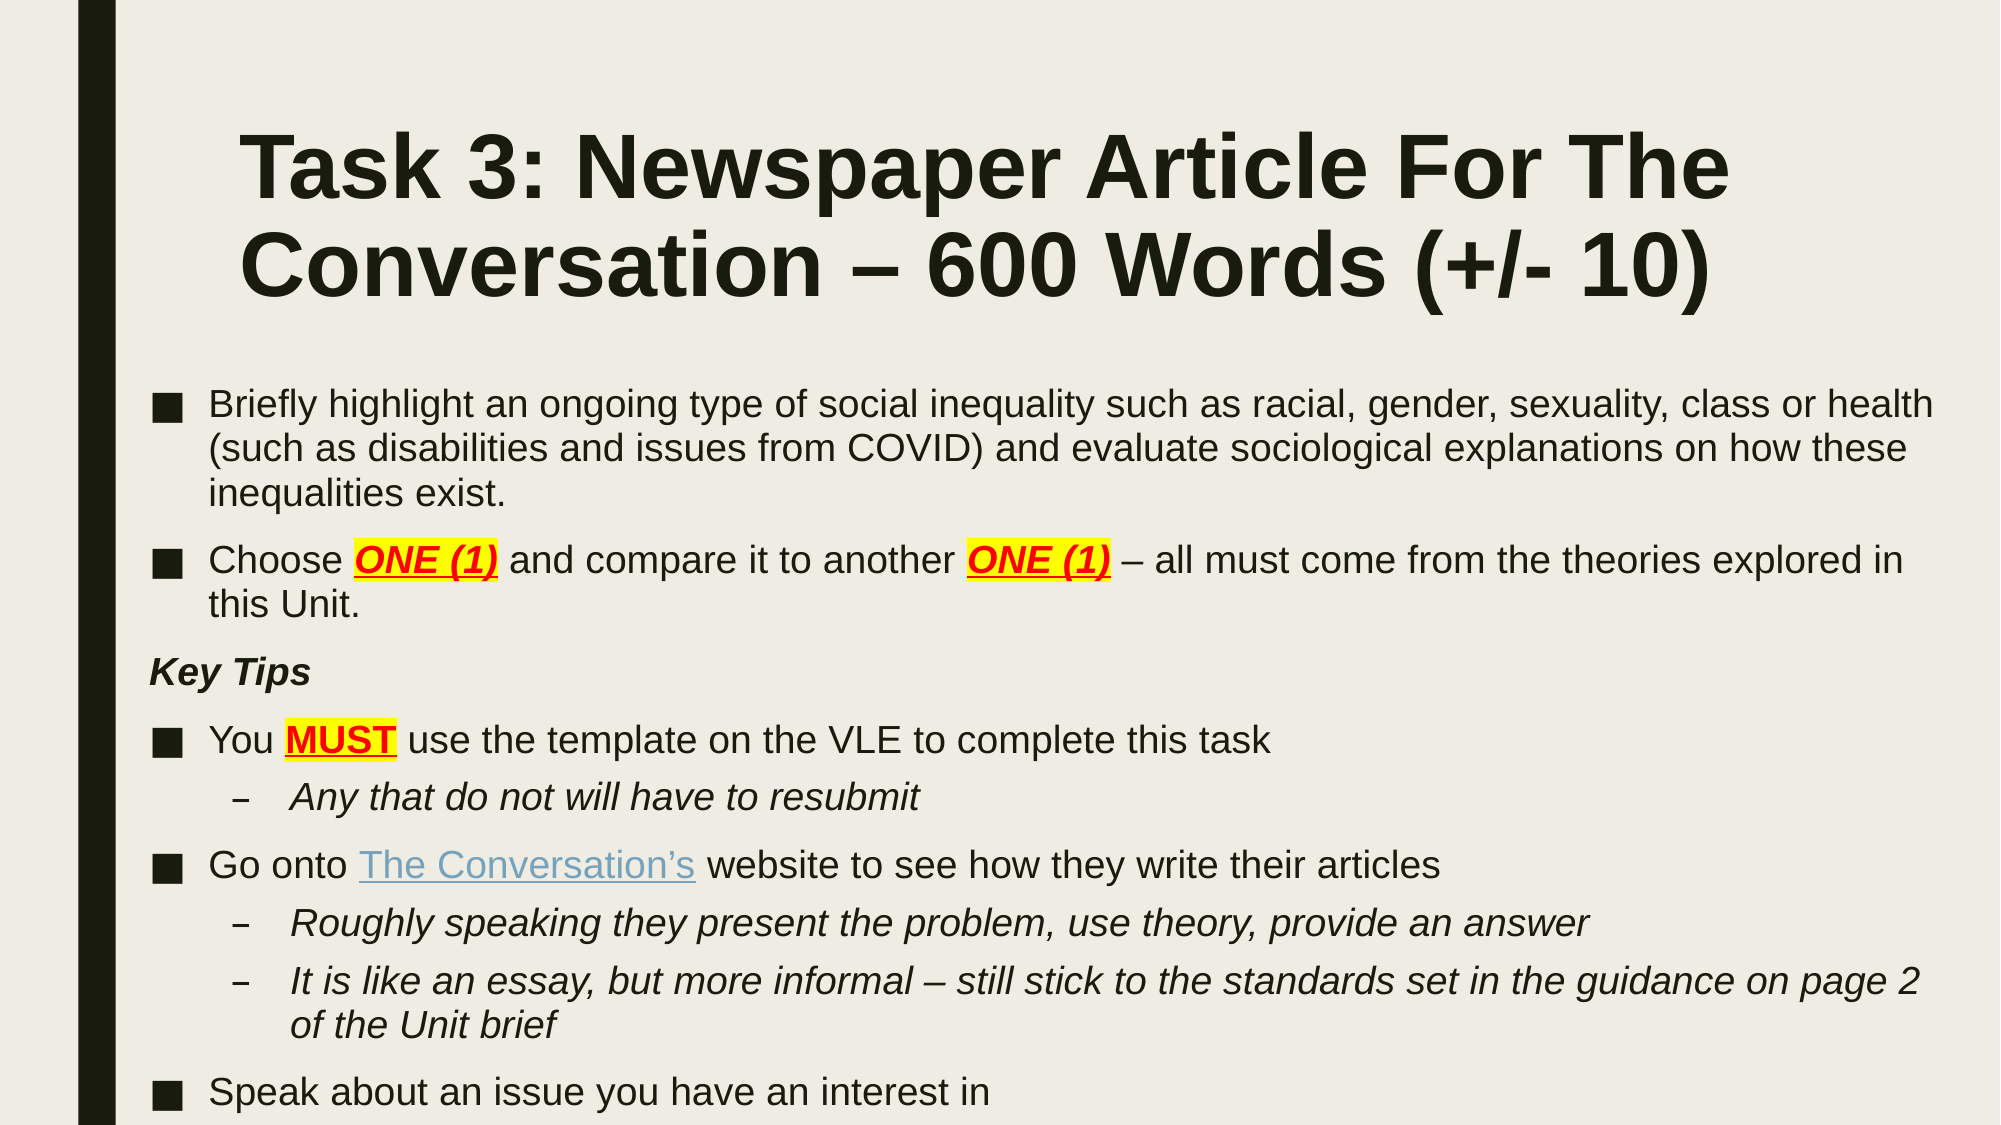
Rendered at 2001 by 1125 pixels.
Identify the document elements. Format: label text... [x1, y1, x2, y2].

title Task 3: Newspaper Article For The Conversation – 600 Words (+/- 10) [225, 112, 1800, 357]
list Briefly highlight an ongoing type of social inequality such as racial, gender, sexuality, class or health (such as disabilities and issues from COVID) and evaluate sociological explanations on how these inequalities exist. Choose ONE (1) and compare it to another ONE (1) – all must come from the theories explored in this Unit. Key Tips You MUST use the template on the VLE to complete this task Any that do not will have to resubmit Go onto The Conversation’s website to see how they write their articles Roughly speaking they present the problem, use theory, provide an answer It is like an essay, but more informal – still stick to the standards set in the guidance on page 2 of the Unit brief Speak about an issue you have an interest in [134, 375, 1952, 1125]
